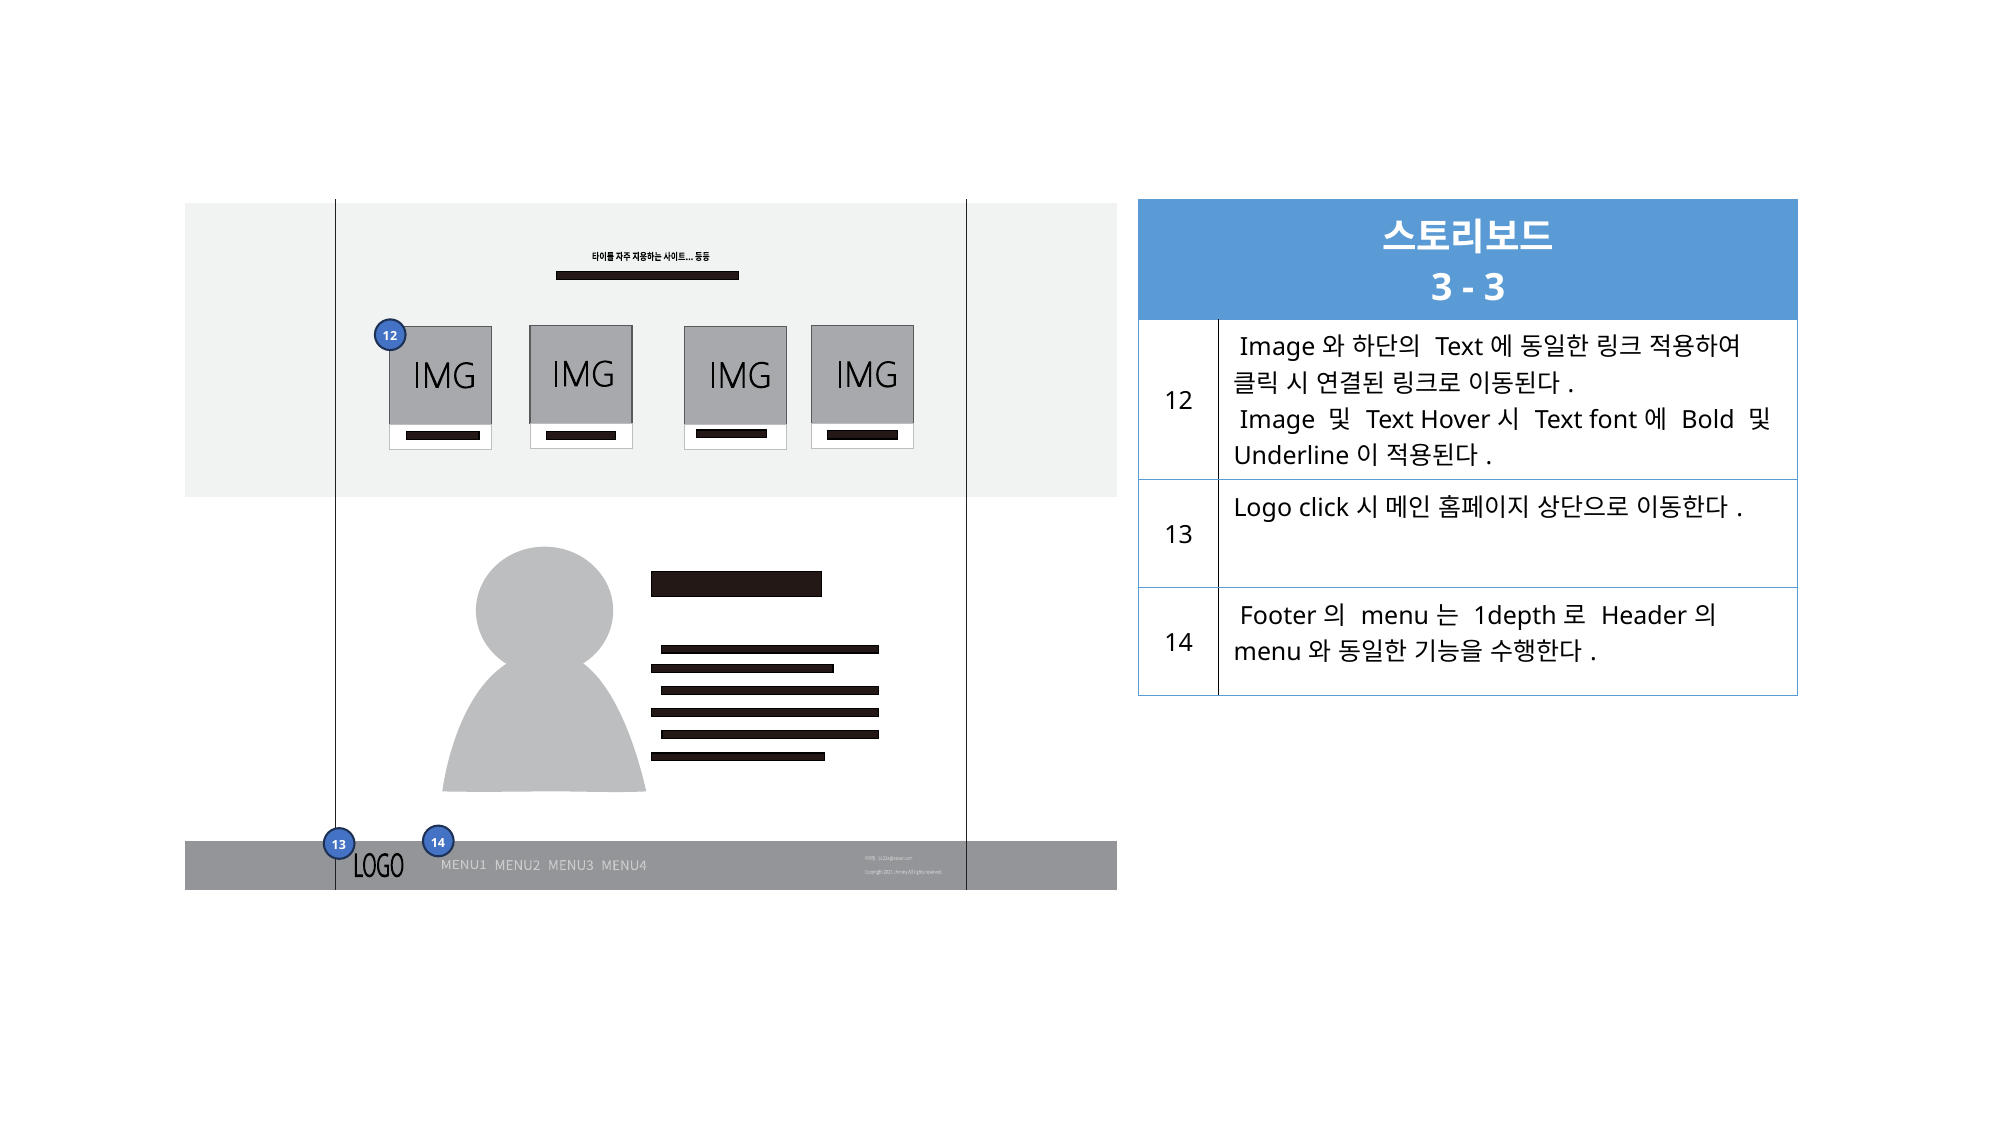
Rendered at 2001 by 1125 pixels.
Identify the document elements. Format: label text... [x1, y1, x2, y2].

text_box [316, 828, 368, 860]
table_cell Footer의 menu는 1depth로 Header의 menu와 동일한 기능을 수행한다. [1219, 588, 1797, 695]
table_cell 13 [1139, 480, 1218, 587]
table_cell 14 [1139, 588, 1218, 695]
picture [184, 199, 1118, 891]
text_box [367, 319, 419, 352]
table_header 스토리보드 3 - 3 [1139, 200, 1797, 319]
table_cell Logo click시 메인 홈페이지 상단으로 이동한다. [1219, 480, 1797, 587]
table_cell 12 [1139, 320, 1218, 479]
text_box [416, 825, 467, 858]
table_cell Image와 하단의 Text에 동일한 링크 적용하여 클릭 시 연결된 링크로 이동된다. Image 및 Text Hover시 Text font에 Bold 및 Underline이 적용된다. [1219, 320, 1797, 479]
